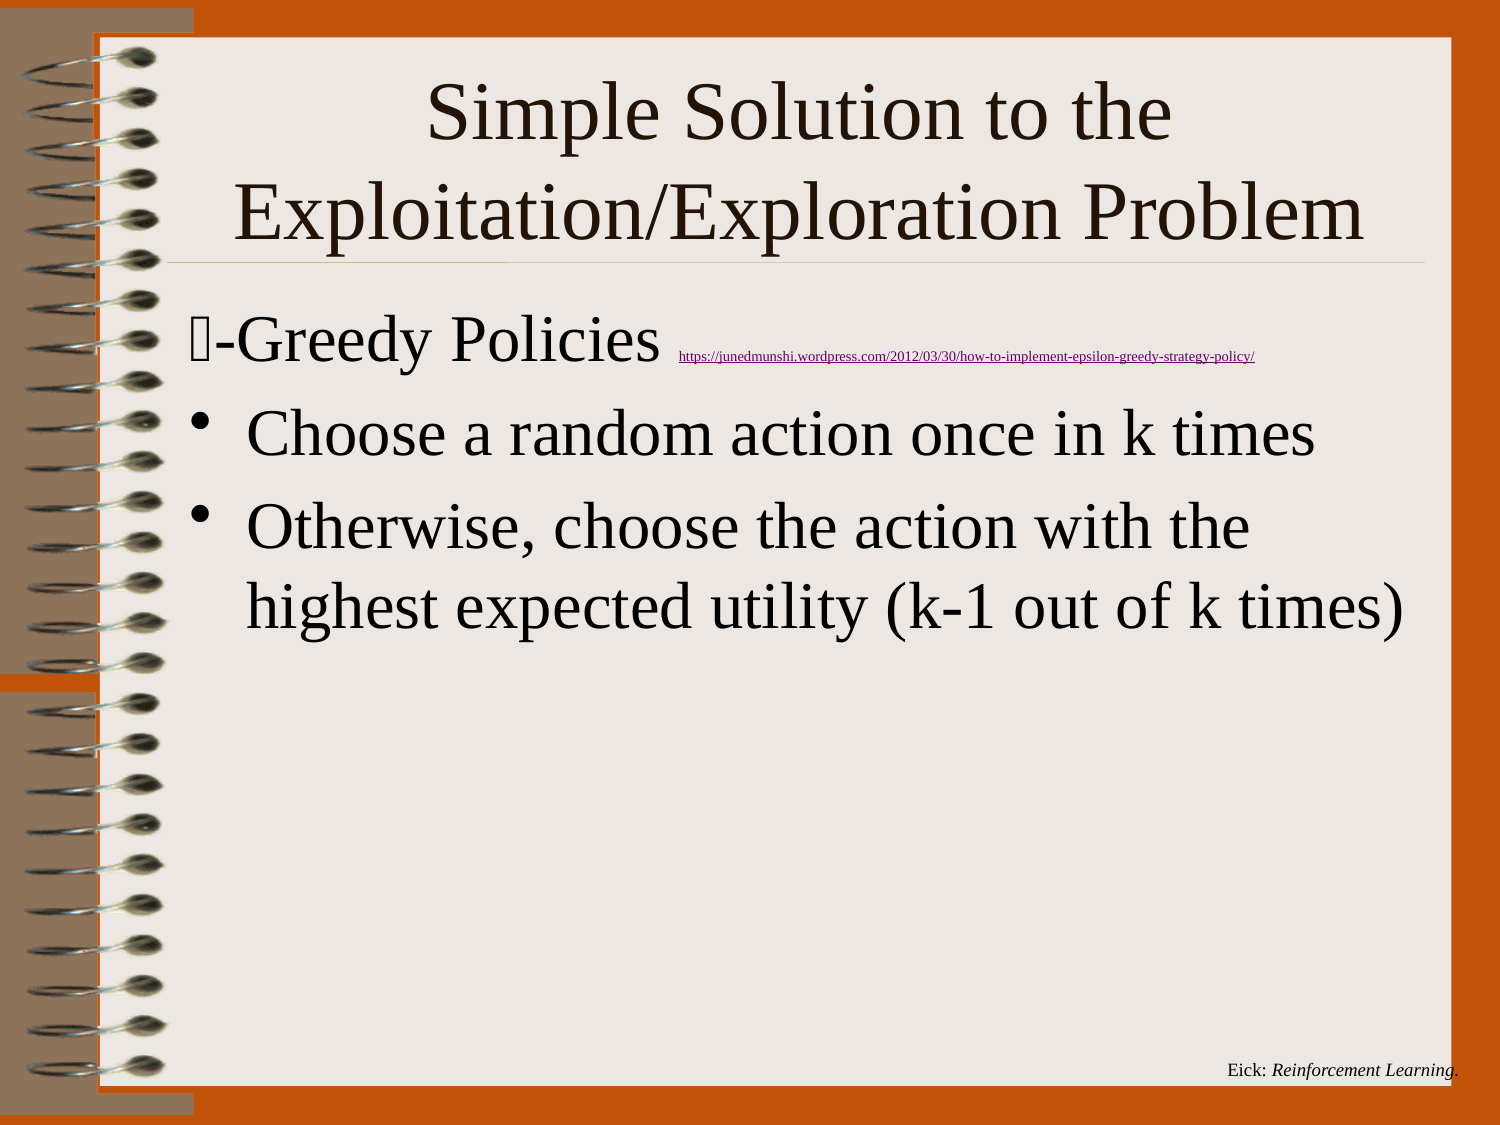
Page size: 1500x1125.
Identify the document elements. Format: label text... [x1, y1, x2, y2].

picture [0, 8, 194, 674]
title Simple Solution to the Exploitation/Exploration Problem [174, 62, 1425, 250]
picture [0, 692, 194, 1115]
list -Greedy Policies https://junedmunshi.wordpress.com/2012/03/30/how-to-implement-epsilon-greedy-strategy-policy/ Choose a random action once in k times Otherwise, choose the action with the highest expected utility (k-1 out of k times) [174, 287, 1425, 963]
